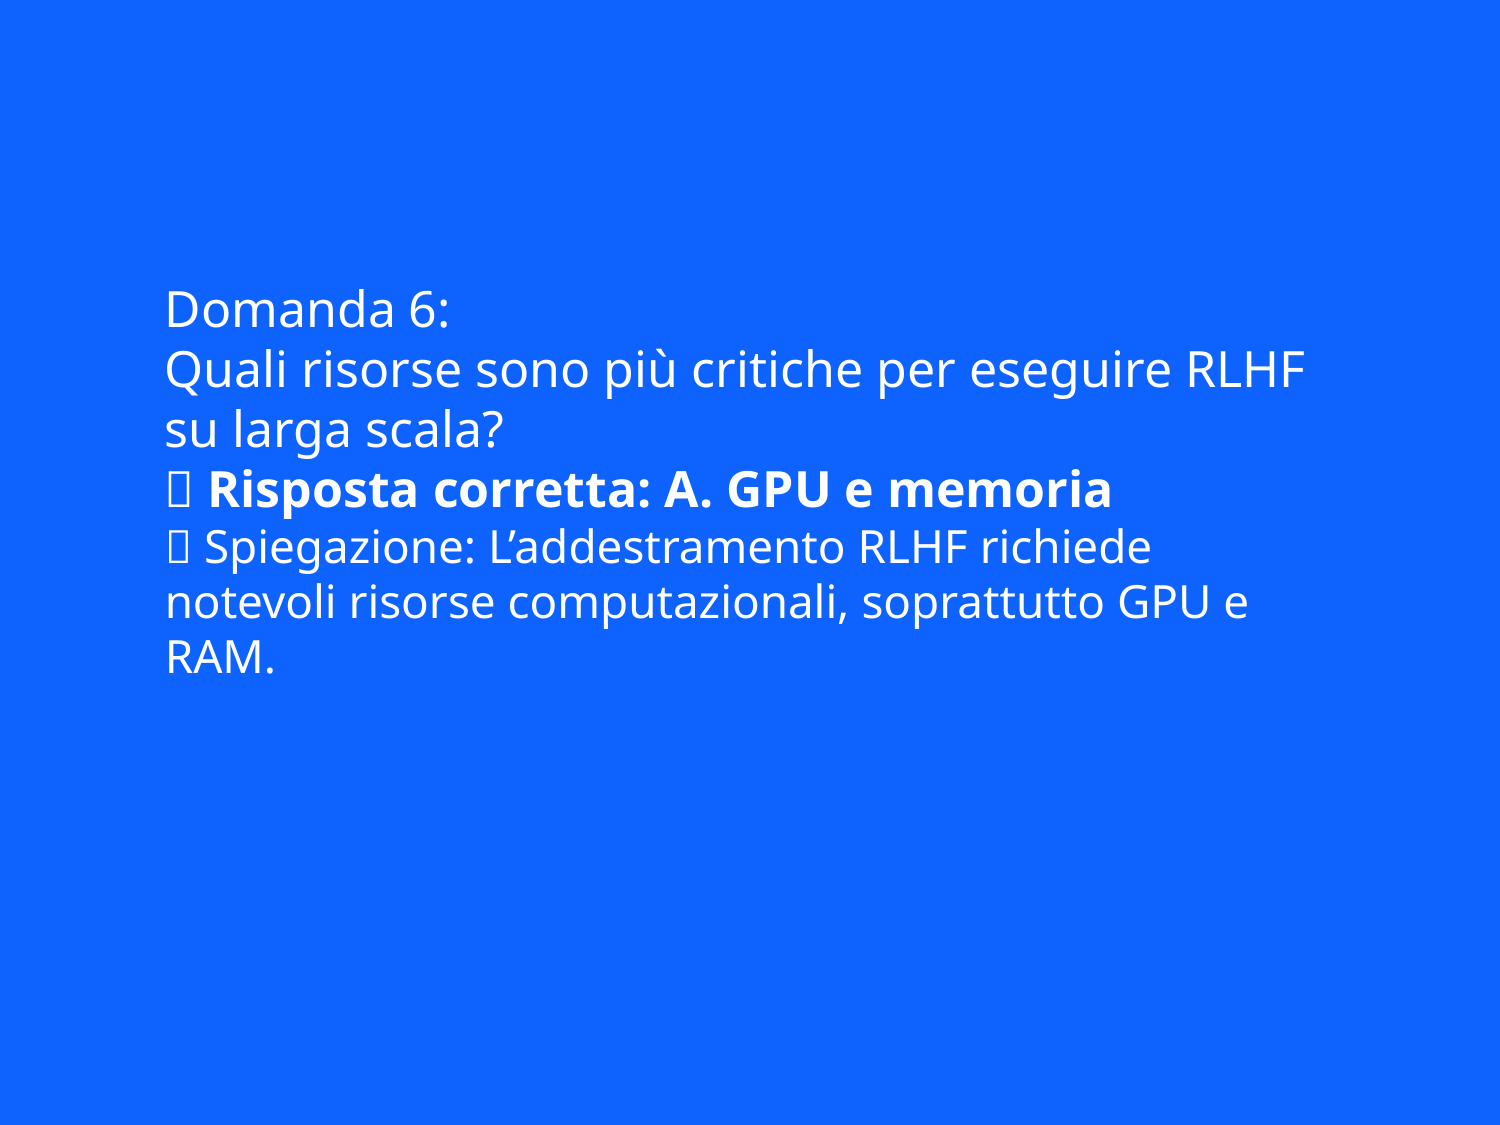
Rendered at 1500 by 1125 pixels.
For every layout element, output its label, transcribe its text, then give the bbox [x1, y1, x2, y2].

text_box Domanda 6: Quali risorse sono più critiche per eseguire RLHF su larga scala? ✅ Risposta corretta: A. GPU e memoria 📘 Spiegazione: L’addestramento RLHF richiede notevoli risorse computazionali, soprattutto GPU e RAM. [149, 224, 1350, 690]
